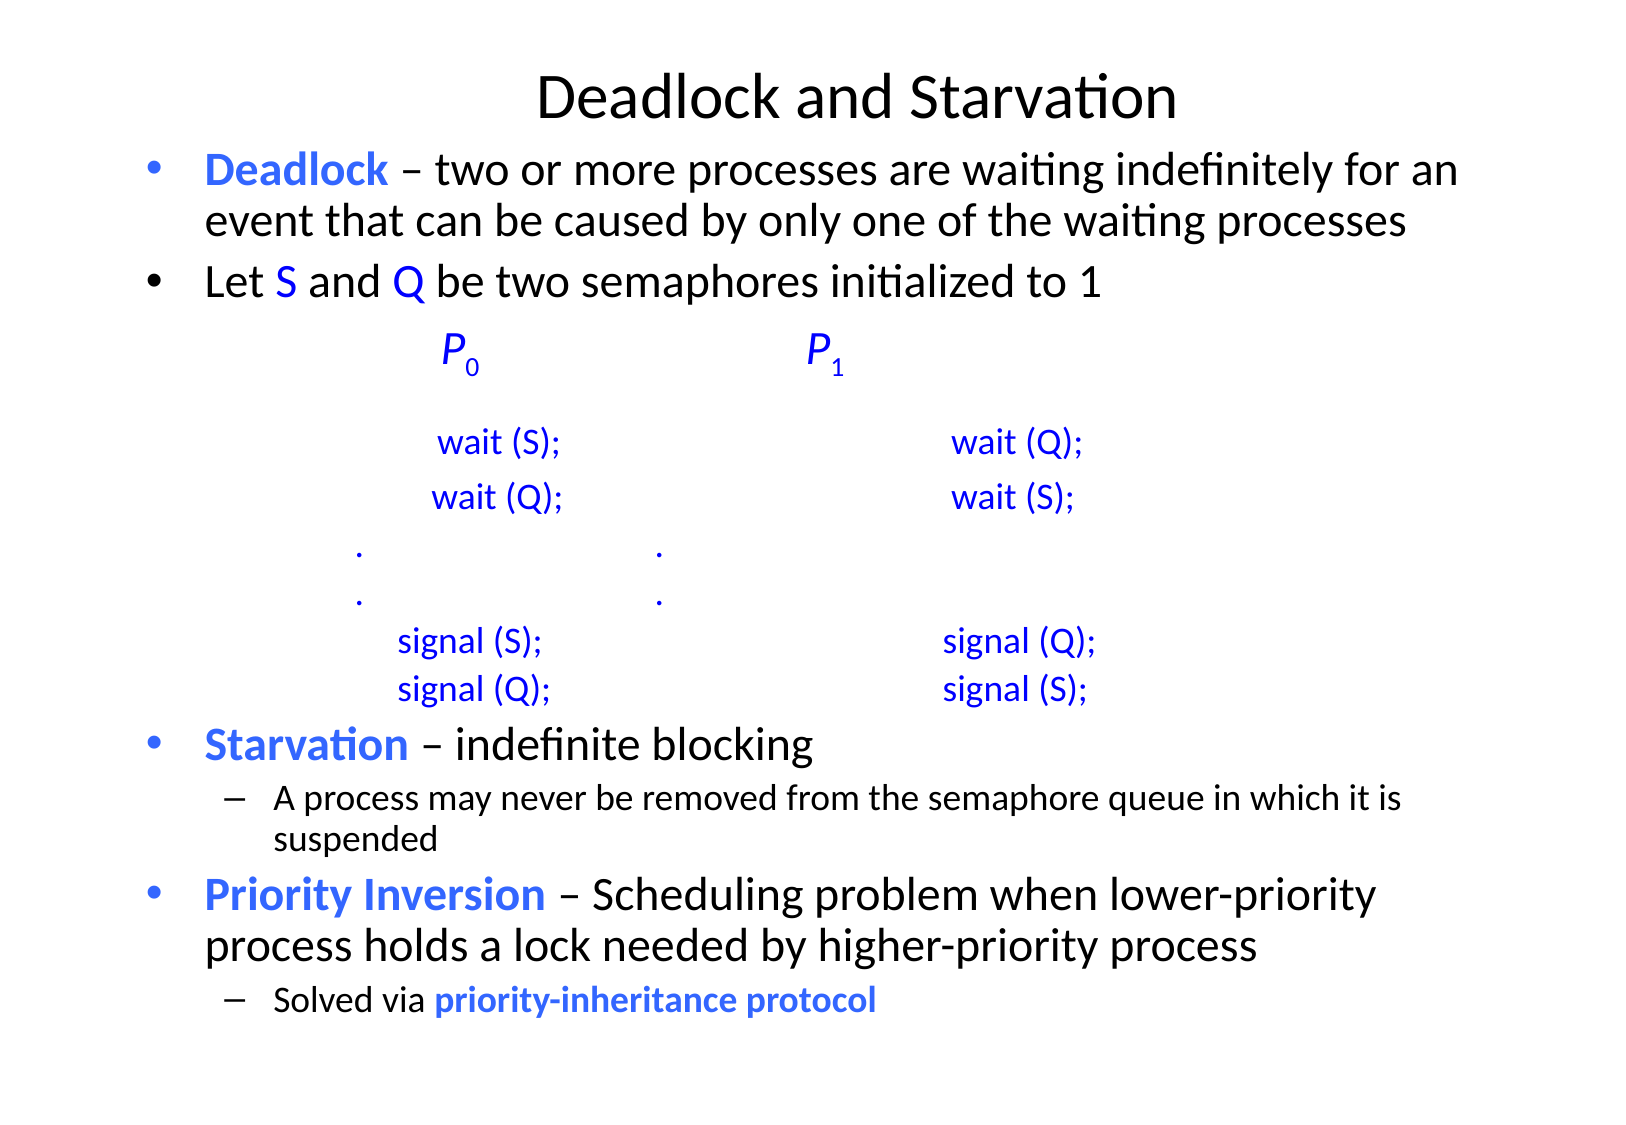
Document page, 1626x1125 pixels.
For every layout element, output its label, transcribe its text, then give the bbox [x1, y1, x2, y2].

list Deadlock – two or more processes are waiting indefinitely for an event that can be caused by only one of the waiting processes Let S and Q be two semaphores initialized to 1 P0 P1 wait (S); wait (Q); wait (Q); wait (S); . . . . signal (S); signal (Q); signal (Q); signal (S); Starvation – indefinite blocking A process may never be removed from the semaphore queue in which it is suspended Priority Inversion – Scheduling problem when lower-priority process holds a lock needed by higher-priority process Solved via priority-inheritance protocol [130, 135, 1483, 902]
title Deadlock and Starvation [172, 45, 1544, 141]
